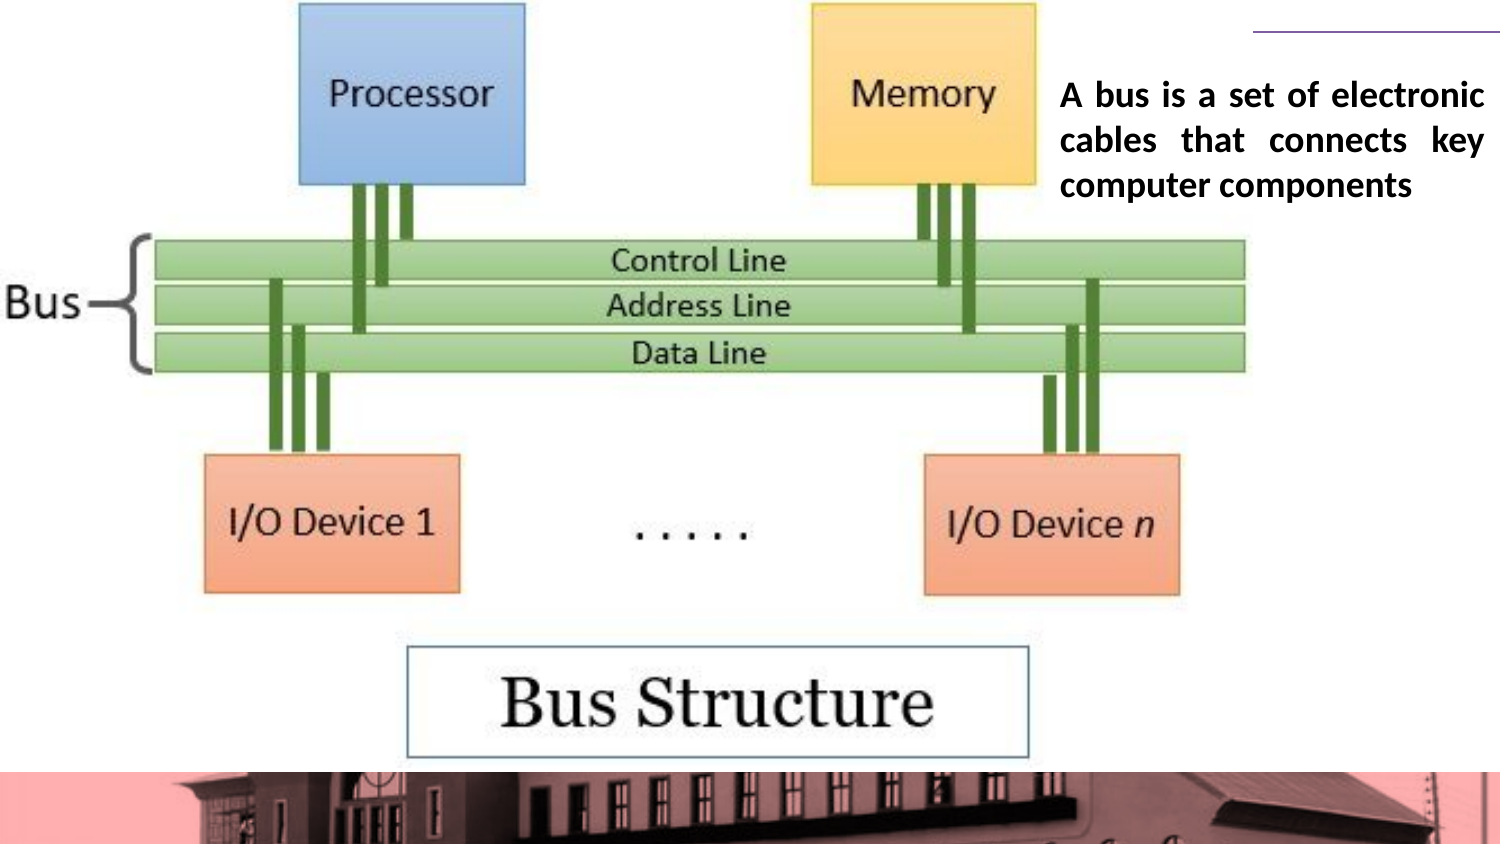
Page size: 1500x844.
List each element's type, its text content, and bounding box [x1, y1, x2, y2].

picture [0, 0, 1254, 768]
text_box A bus is a set of electronic cables that connects key computer components [1257, 62, 1500, 213]
slide_number 14 [575, 790, 925, 836]
